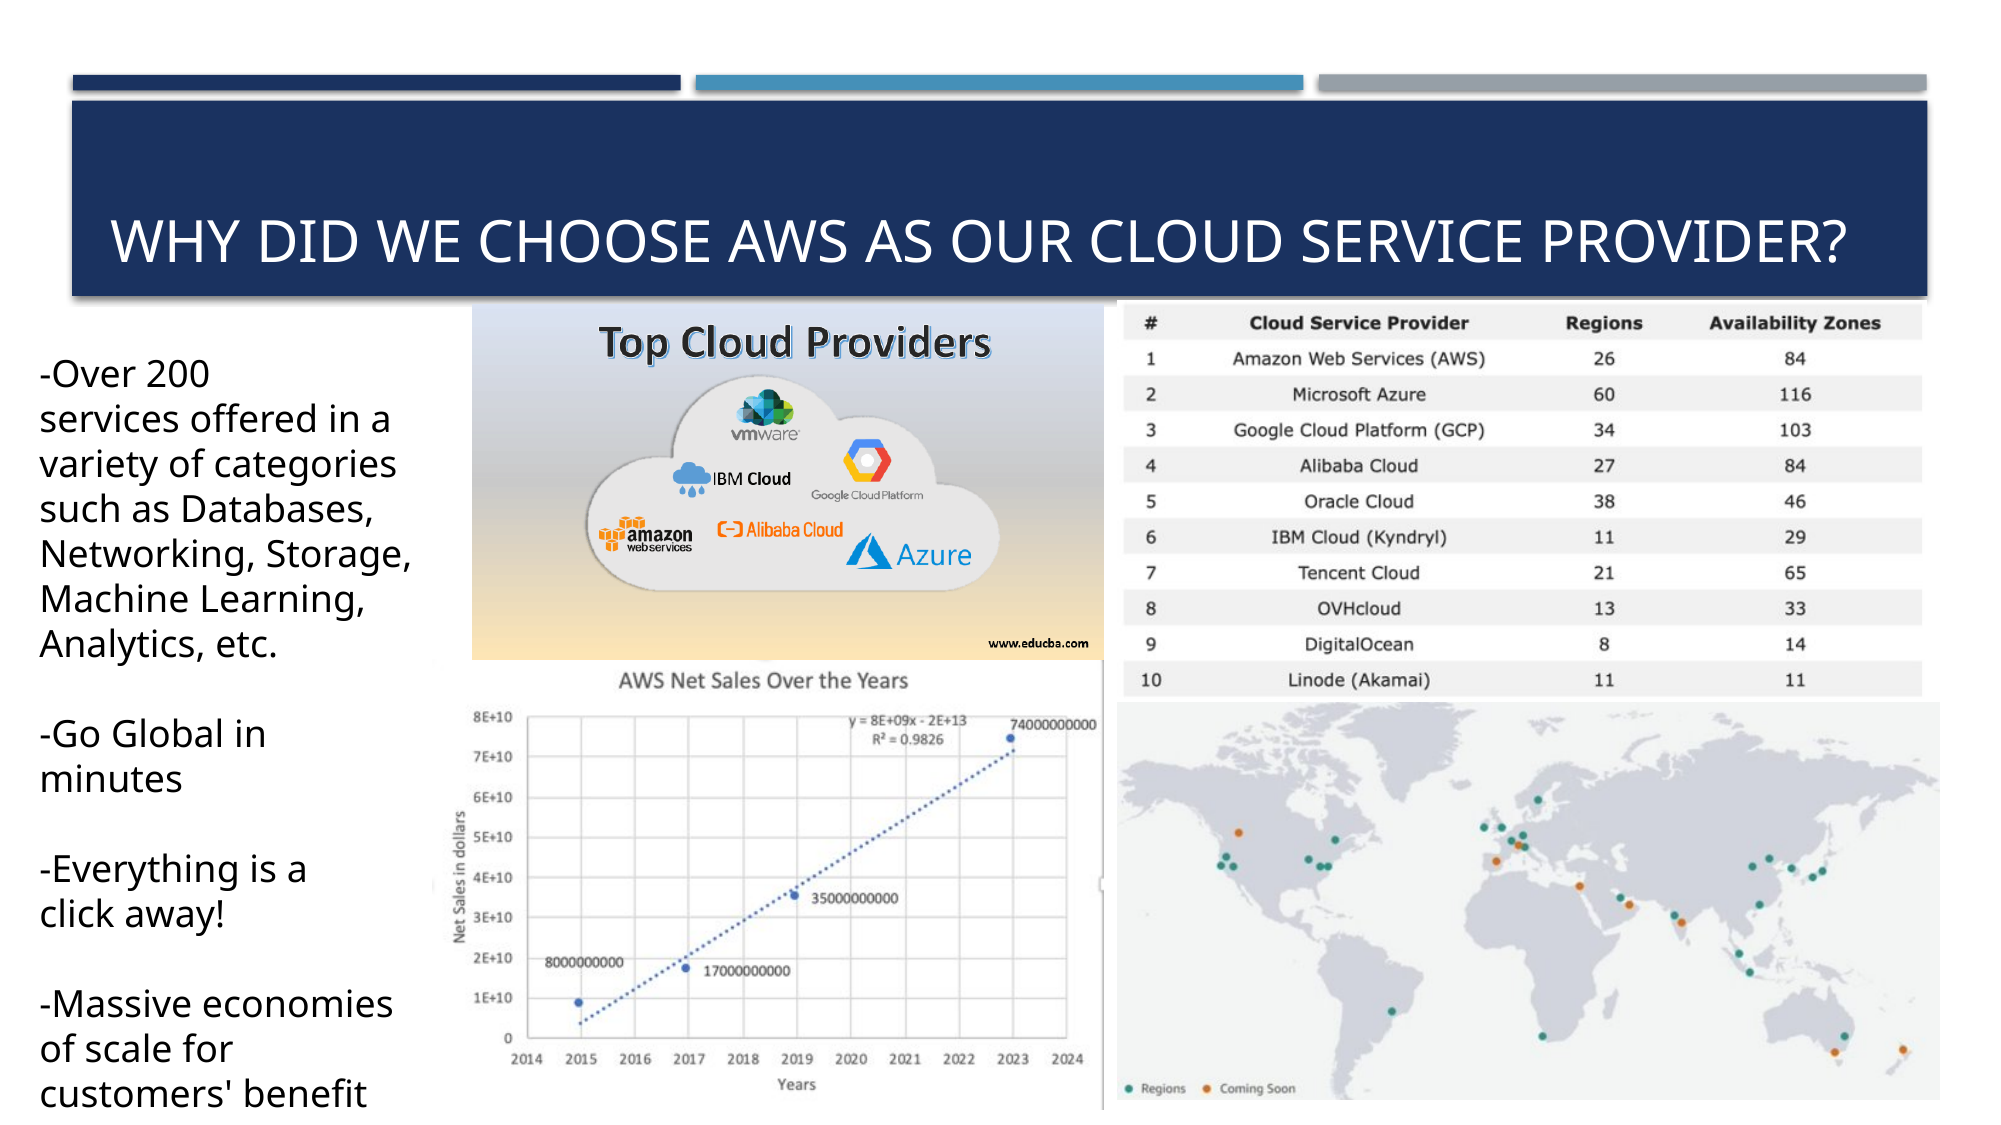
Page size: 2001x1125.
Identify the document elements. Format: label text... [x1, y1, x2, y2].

picture [431, 303, 1105, 1111]
picture [1116, 300, 1940, 1100]
text_box -Over 200 services offered in a variety of categories such as Databases, Networking, Storage, Machine Learning, Analytics, etc. ​ -Go Global in minutes ​ -Everything is a click away!​ -Massive economies of scale for customers' benefit​ [24, 342, 433, 1125]
title Why did we choose AWS as our cloud service provider? [95, 115, 1905, 282]
